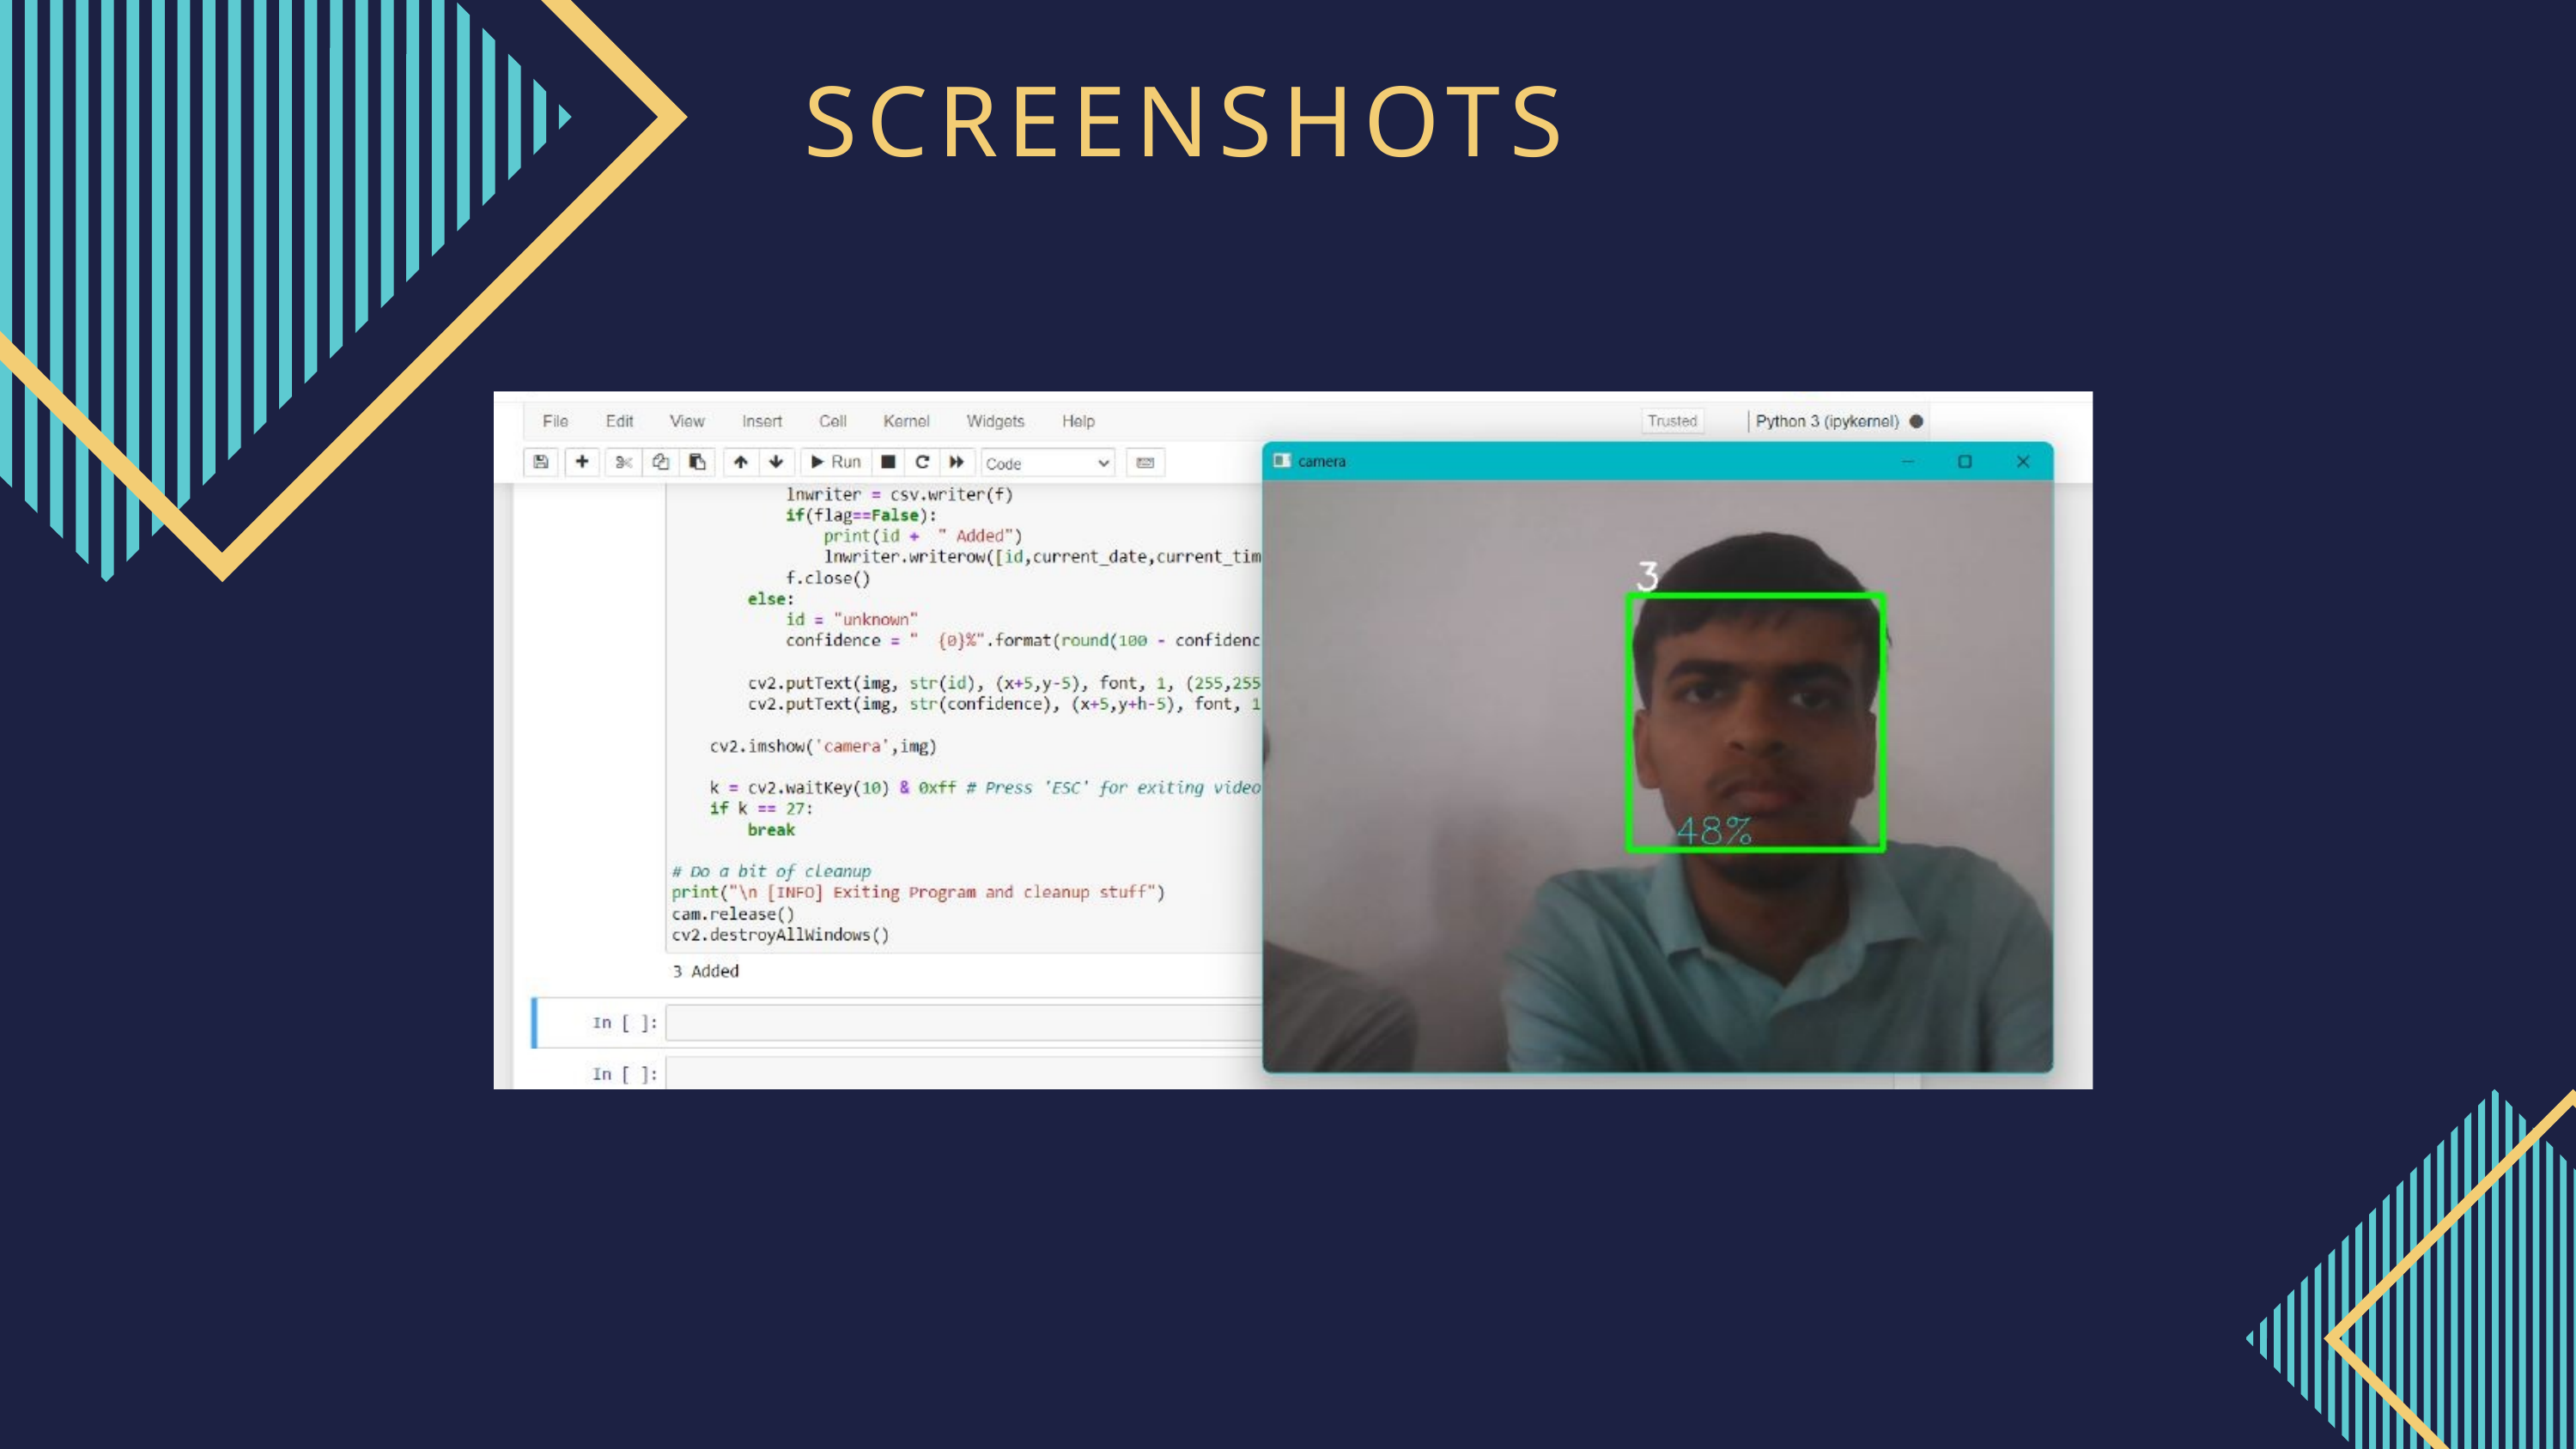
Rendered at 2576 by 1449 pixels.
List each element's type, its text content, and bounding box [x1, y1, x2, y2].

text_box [2245, 1088, 2576, 1449]
text_box SCREENSHOTS [804, 79, 2469, 177]
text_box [0, 0, 688, 583]
picture [493, 391, 2093, 1089]
